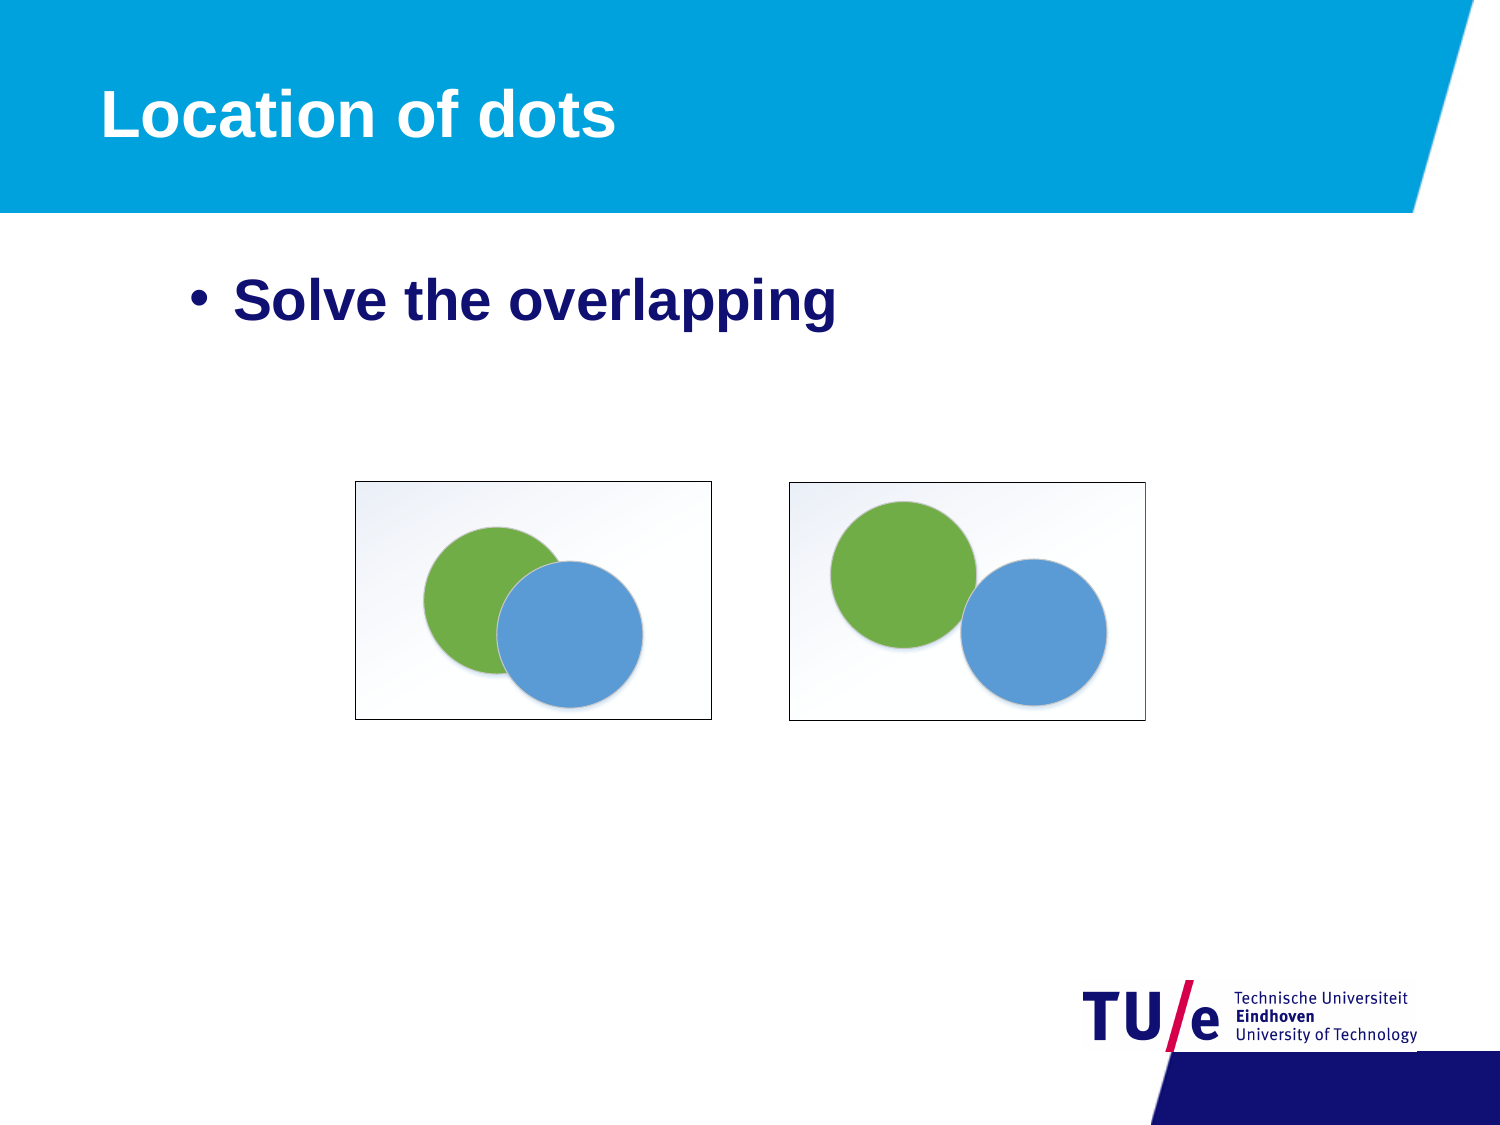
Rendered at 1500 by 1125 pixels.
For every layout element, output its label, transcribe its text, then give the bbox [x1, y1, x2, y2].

list Solve the overlapping [100, 262, 1412, 646]
picture [352, 478, 1146, 722]
picture [1413, 0, 1474, 213]
picture [1083, 980, 1500, 1125]
title Location of dots [100, 35, 1417, 187]
